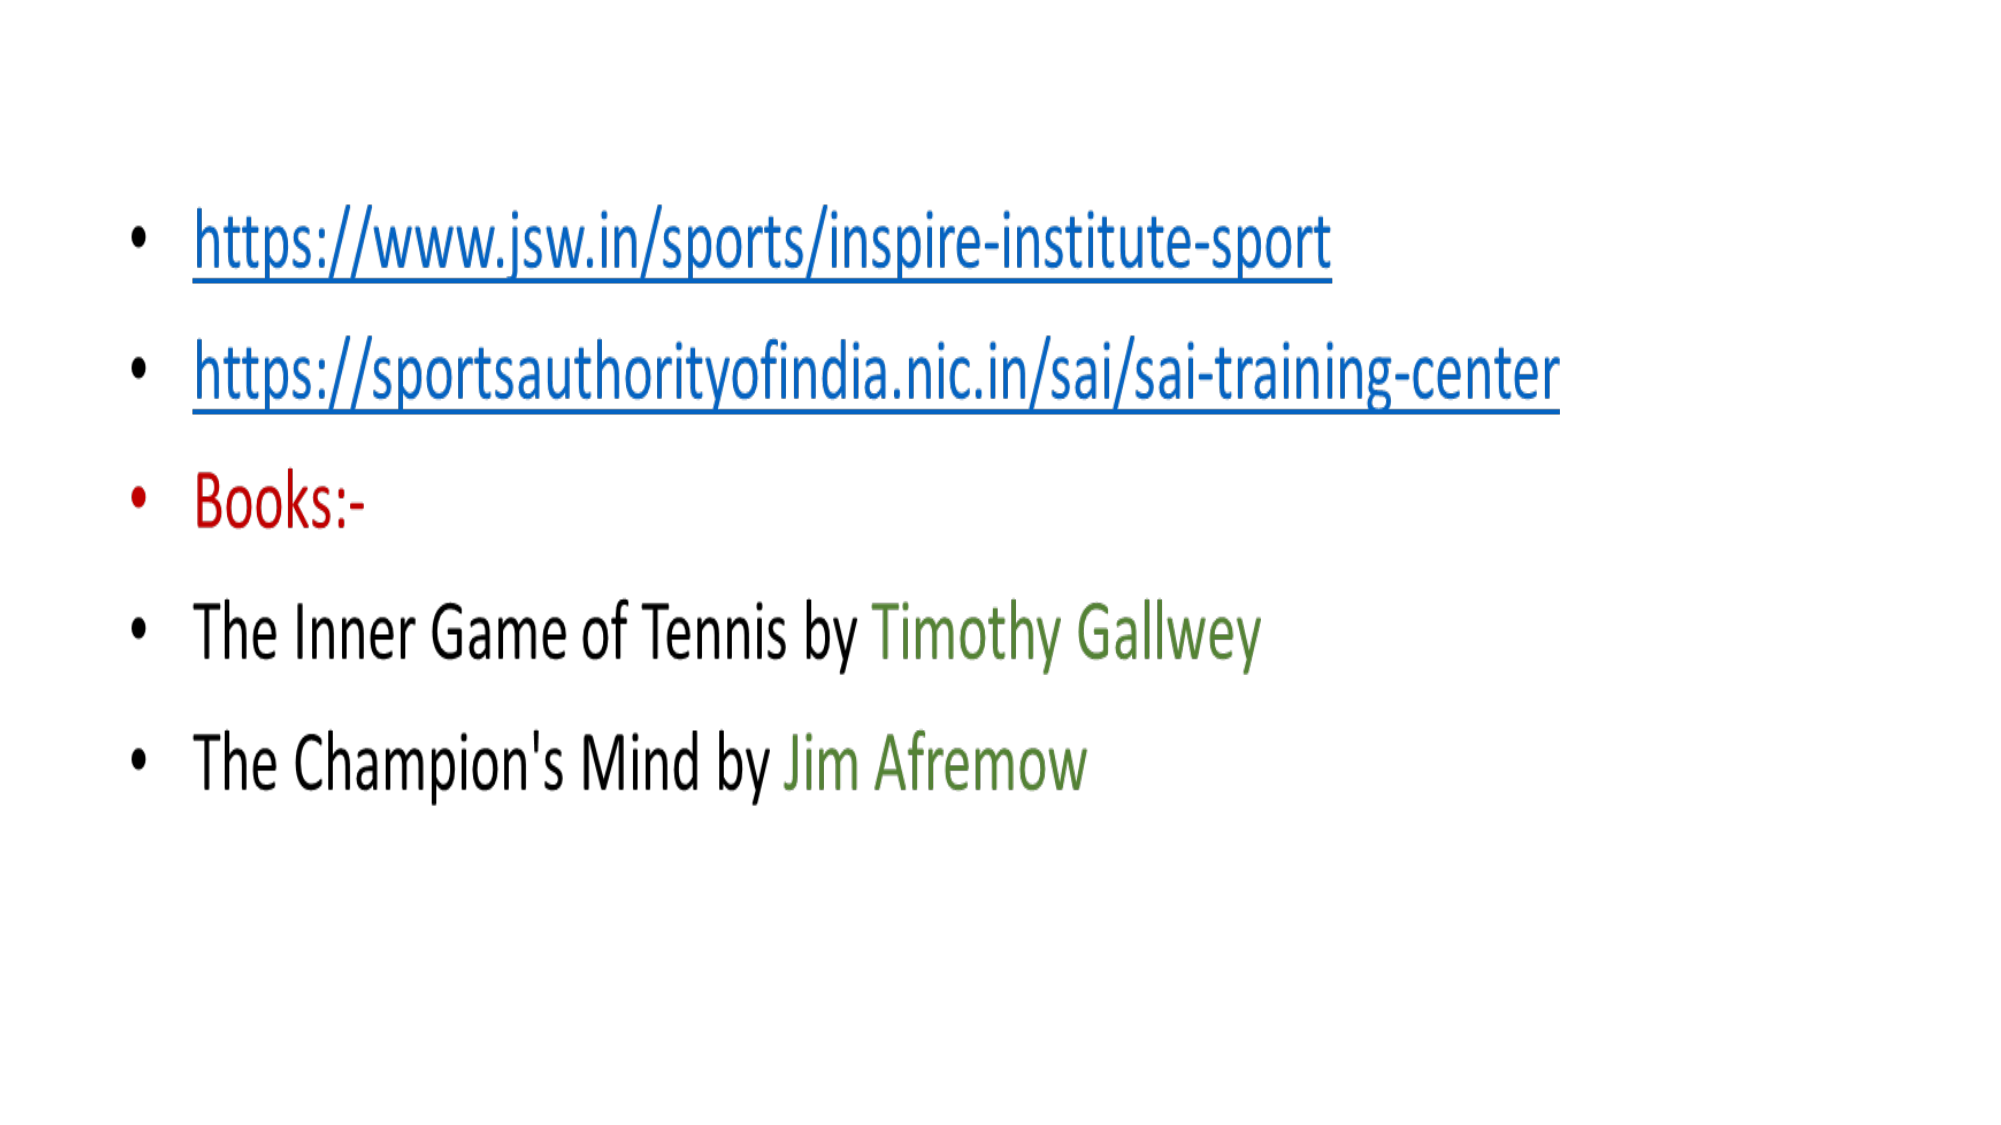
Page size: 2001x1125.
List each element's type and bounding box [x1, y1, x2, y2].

list [96, 158, 1836, 937]
